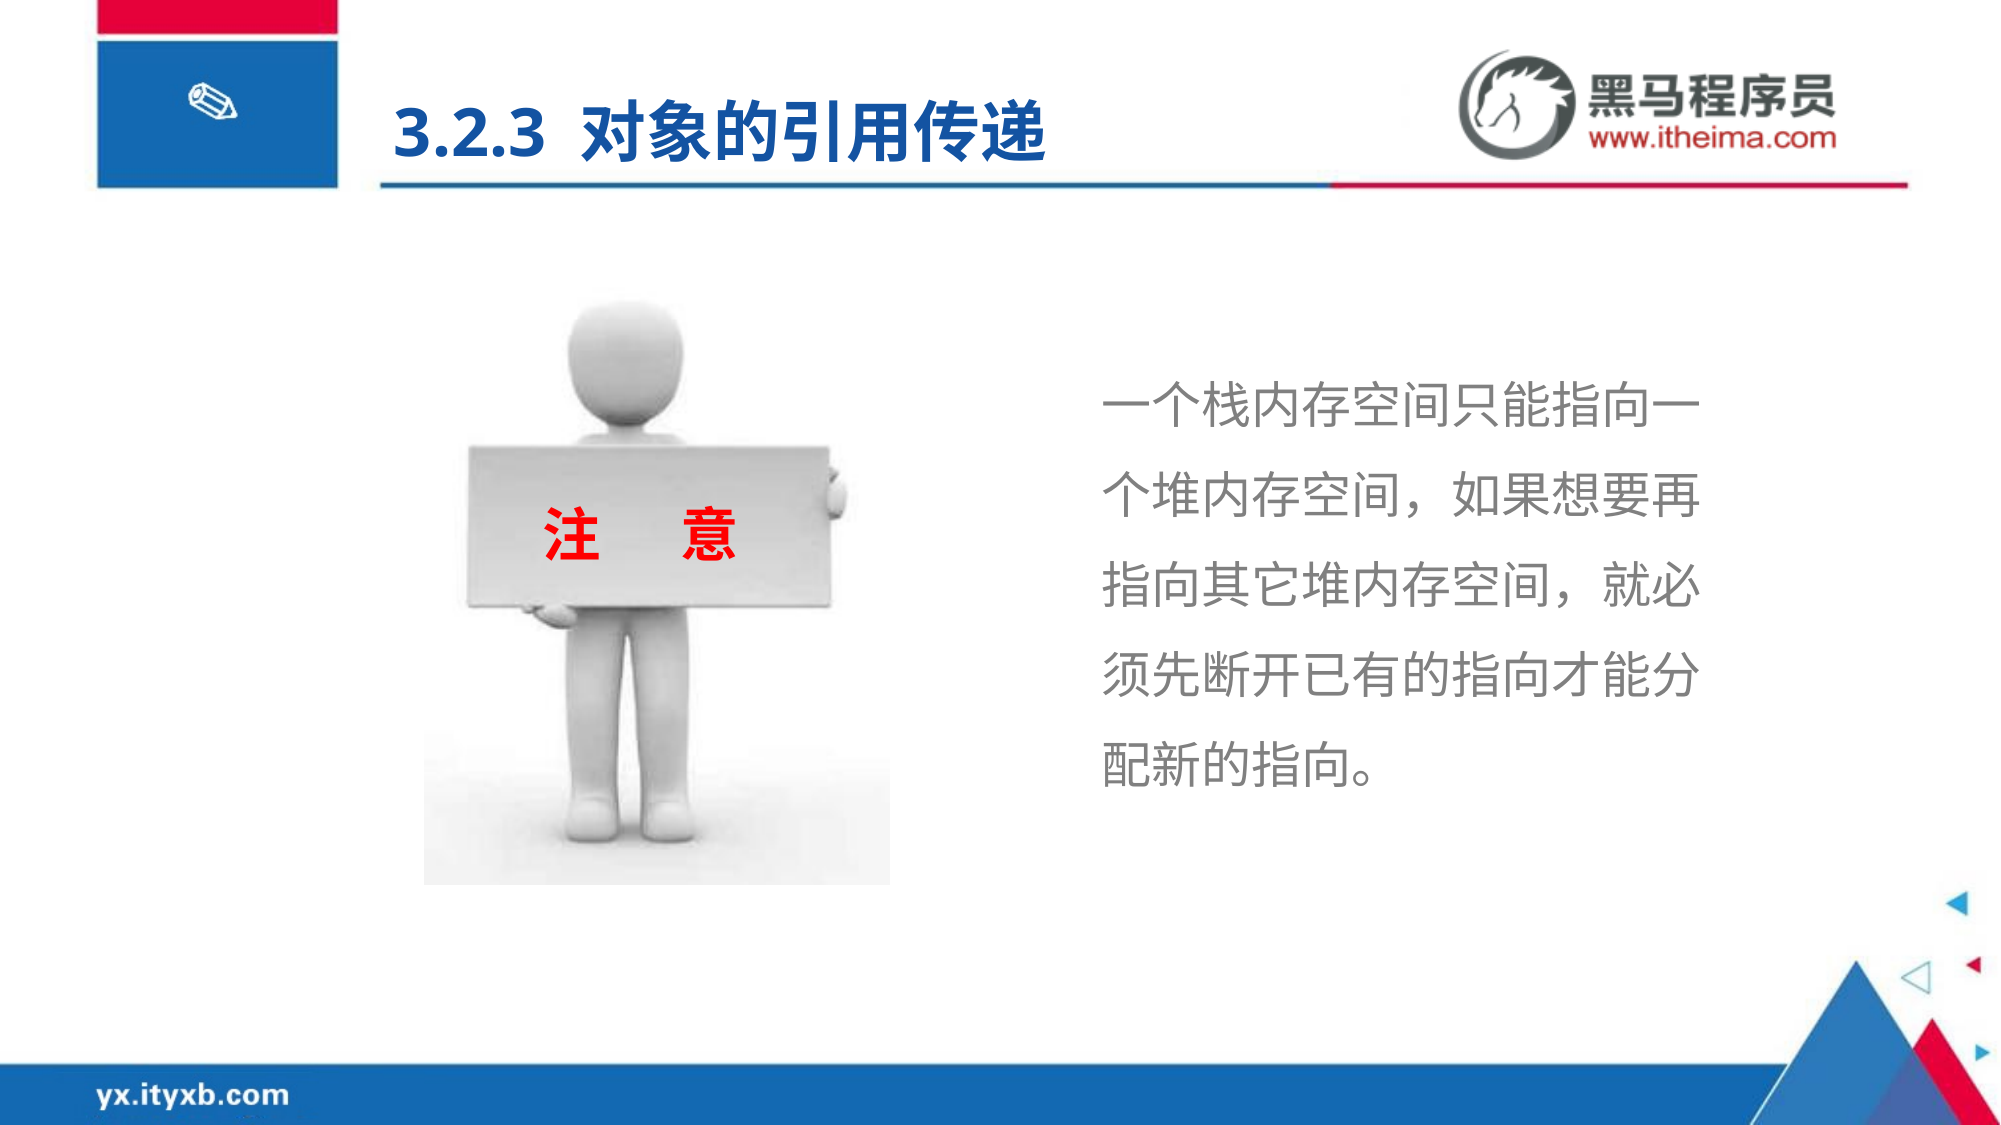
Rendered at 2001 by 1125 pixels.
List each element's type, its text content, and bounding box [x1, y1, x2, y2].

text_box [424, 281, 890, 885]
text_box 一个栈内存空间只能指向一个堆内存空间，如果想要再指向其它堆内存空间，就必须先断开已有的指向才能分配新的指向。 [1086, 336, 1742, 830]
picture [0, 0, 2001, 1125]
text_box 3.2.3 对象的引用传递 [379, 82, 1217, 177]
